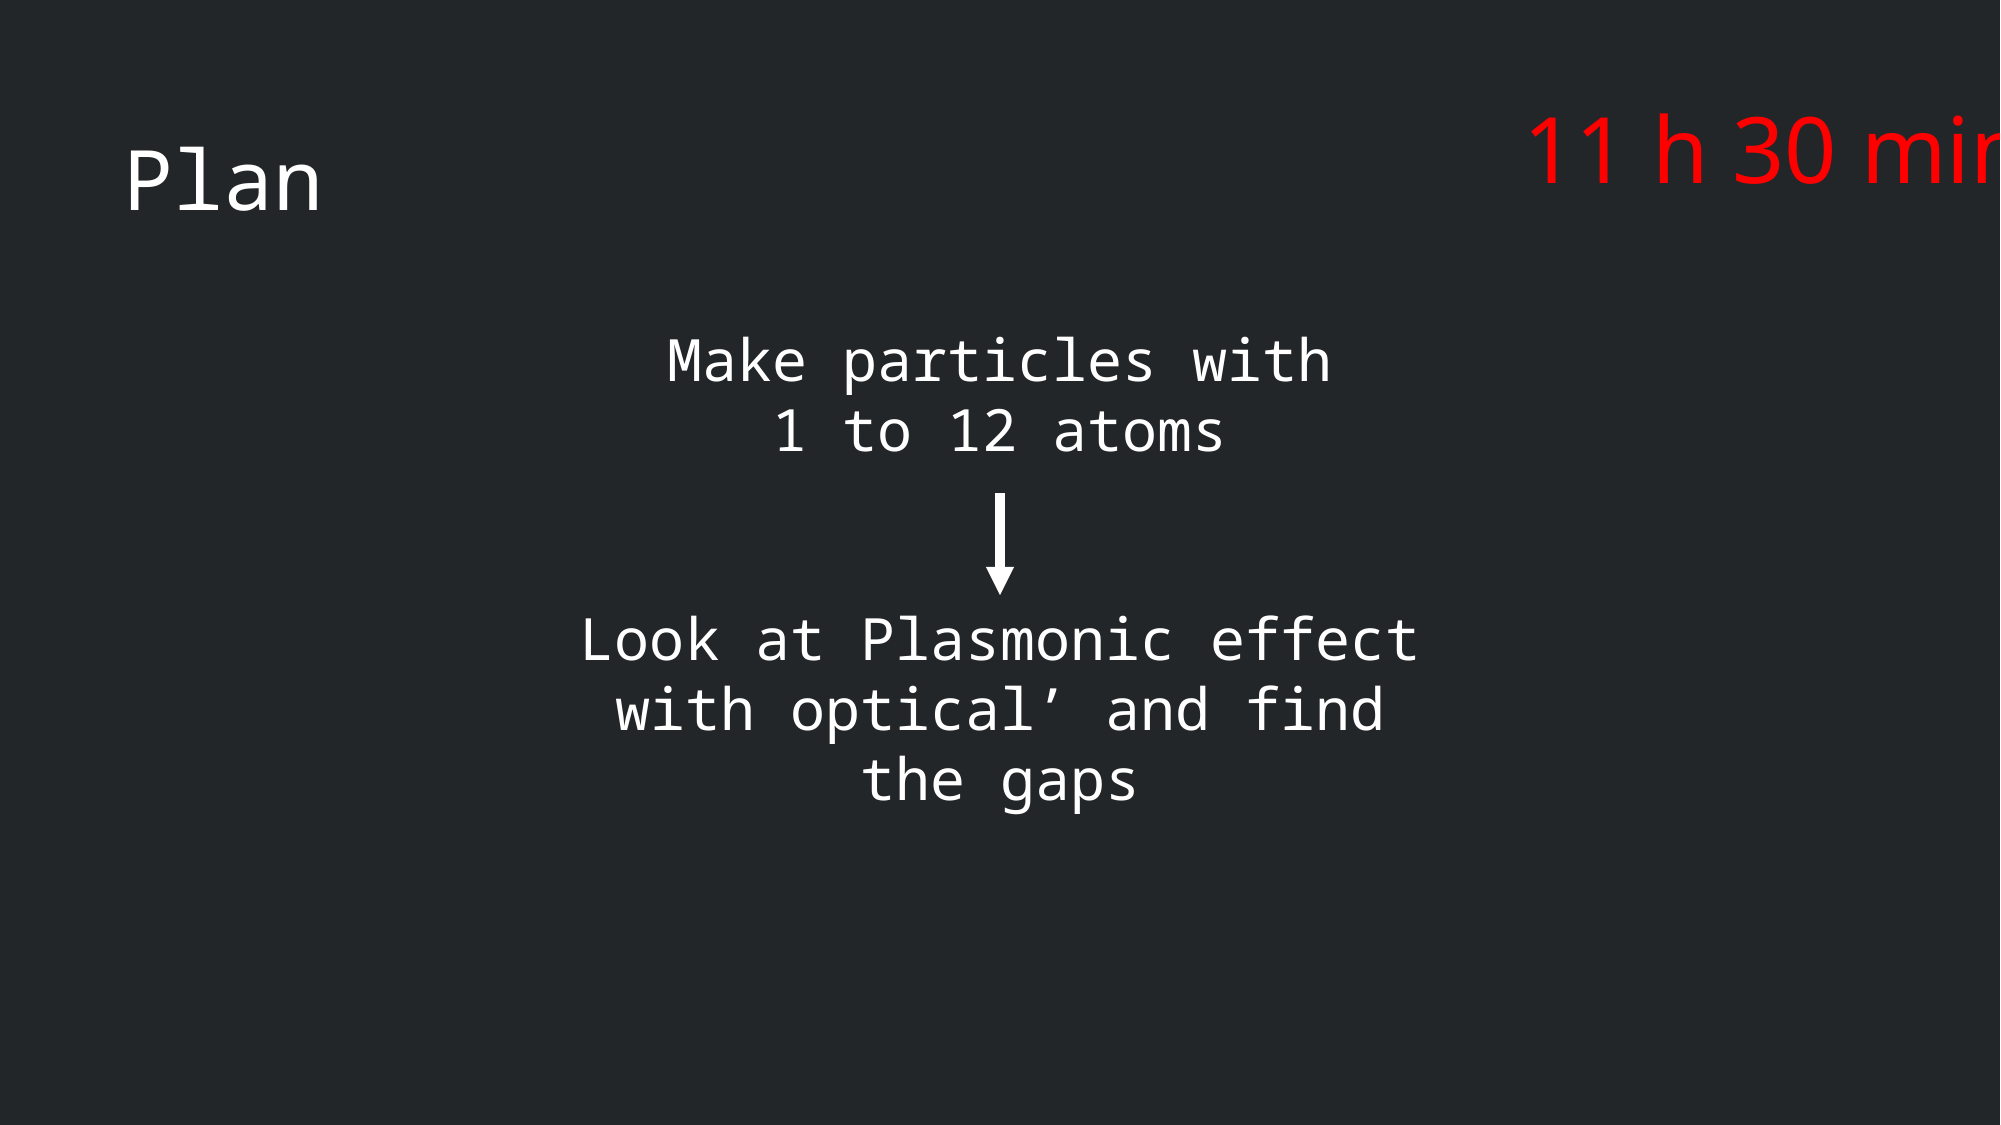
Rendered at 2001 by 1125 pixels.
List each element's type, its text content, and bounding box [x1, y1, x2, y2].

text_box Plan [108, 119, 991, 235]
text_box Make particles with 1 to 12 atoms [637, 316, 1362, 471]
text_box 11 h 30 min [1508, 84, 2000, 210]
text_box Look at Plasmonic effect with optical’ and find the gaps [559, 595, 1441, 820]
